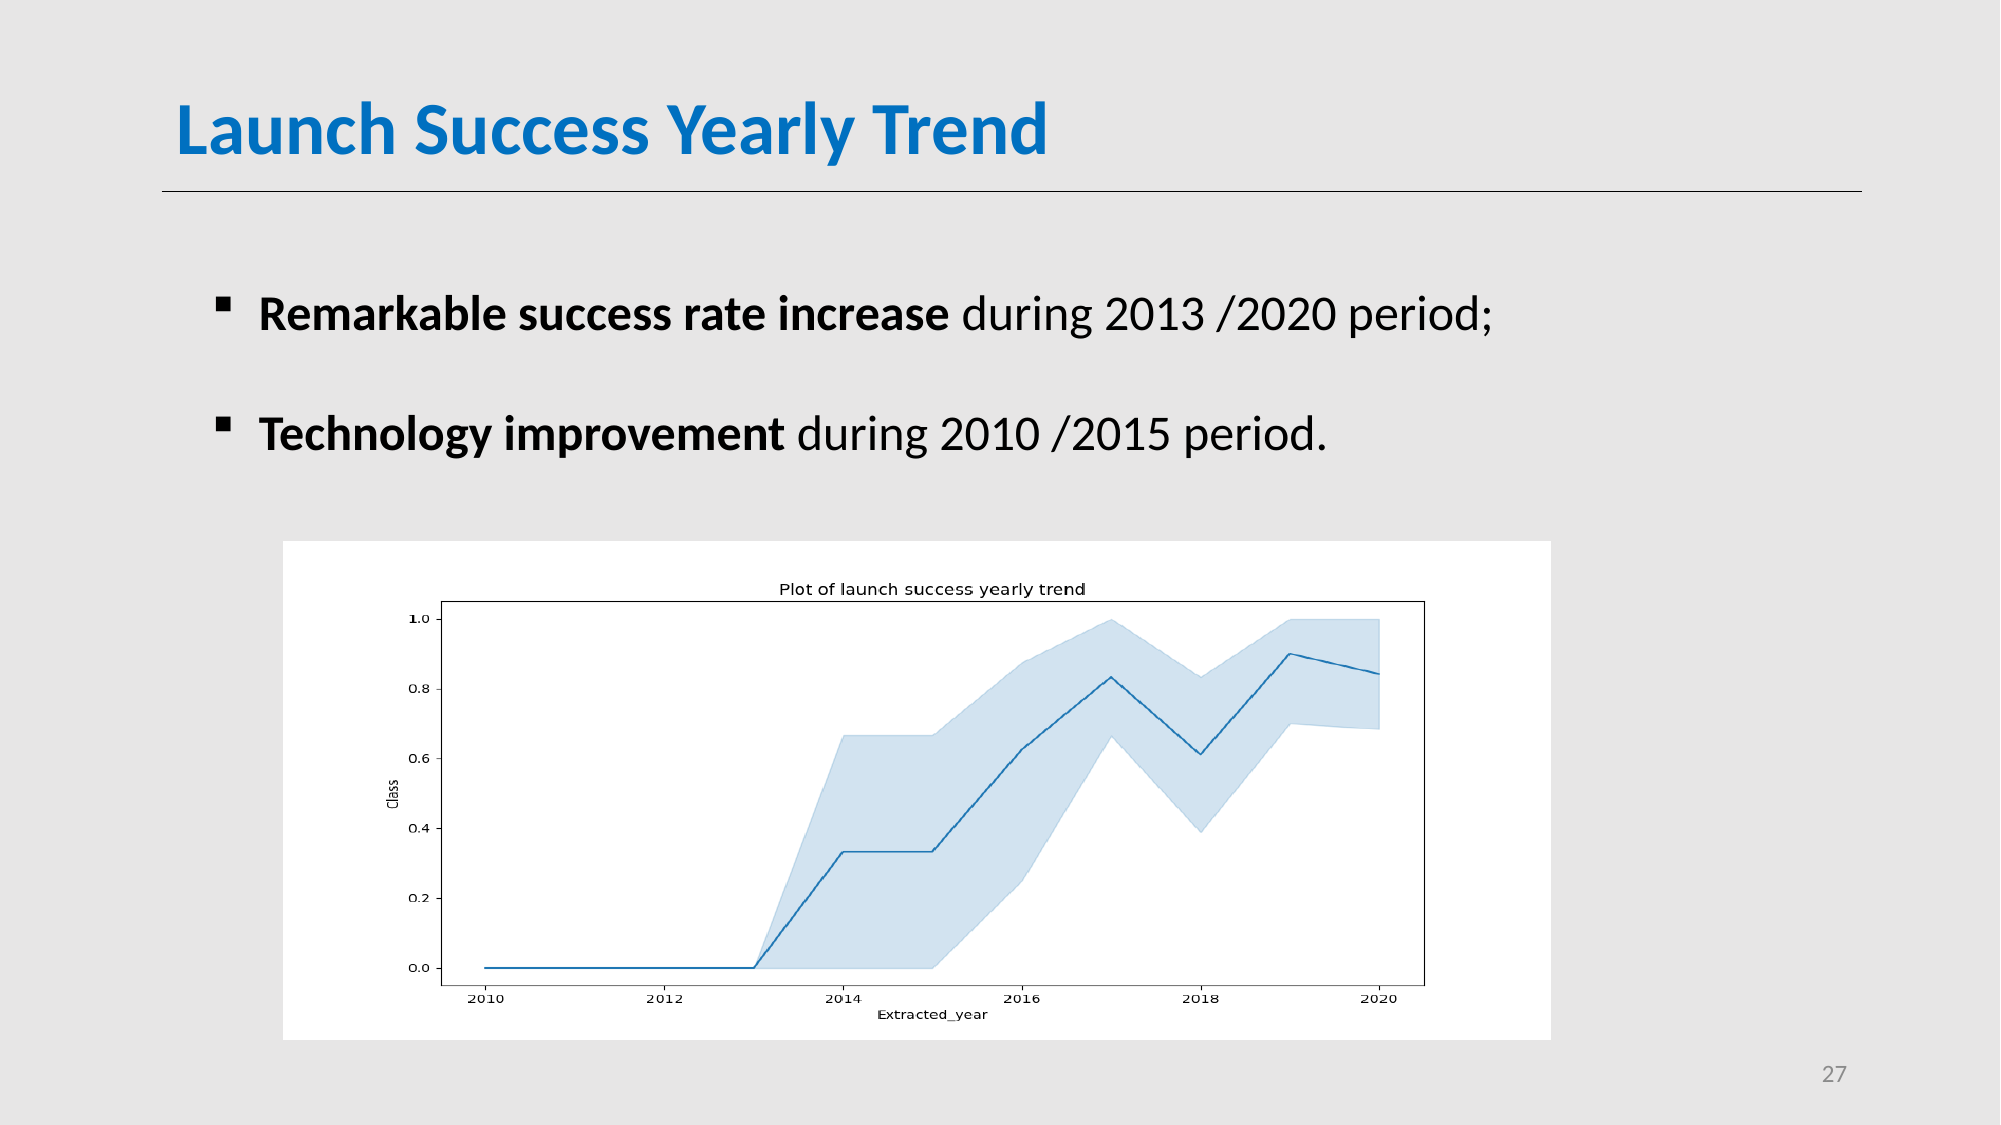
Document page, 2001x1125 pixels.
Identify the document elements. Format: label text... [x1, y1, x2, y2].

title Launch Success Yearly Trend [161, 39, 1940, 179]
picture [283, 541, 1551, 1040]
text_box Remarkable success rate increase during 2013 /2020 period; Technology improvement during 2010 /2015 period. [197, 272, 1528, 468]
slide_number 27 [1412, 1042, 1863, 1103]
